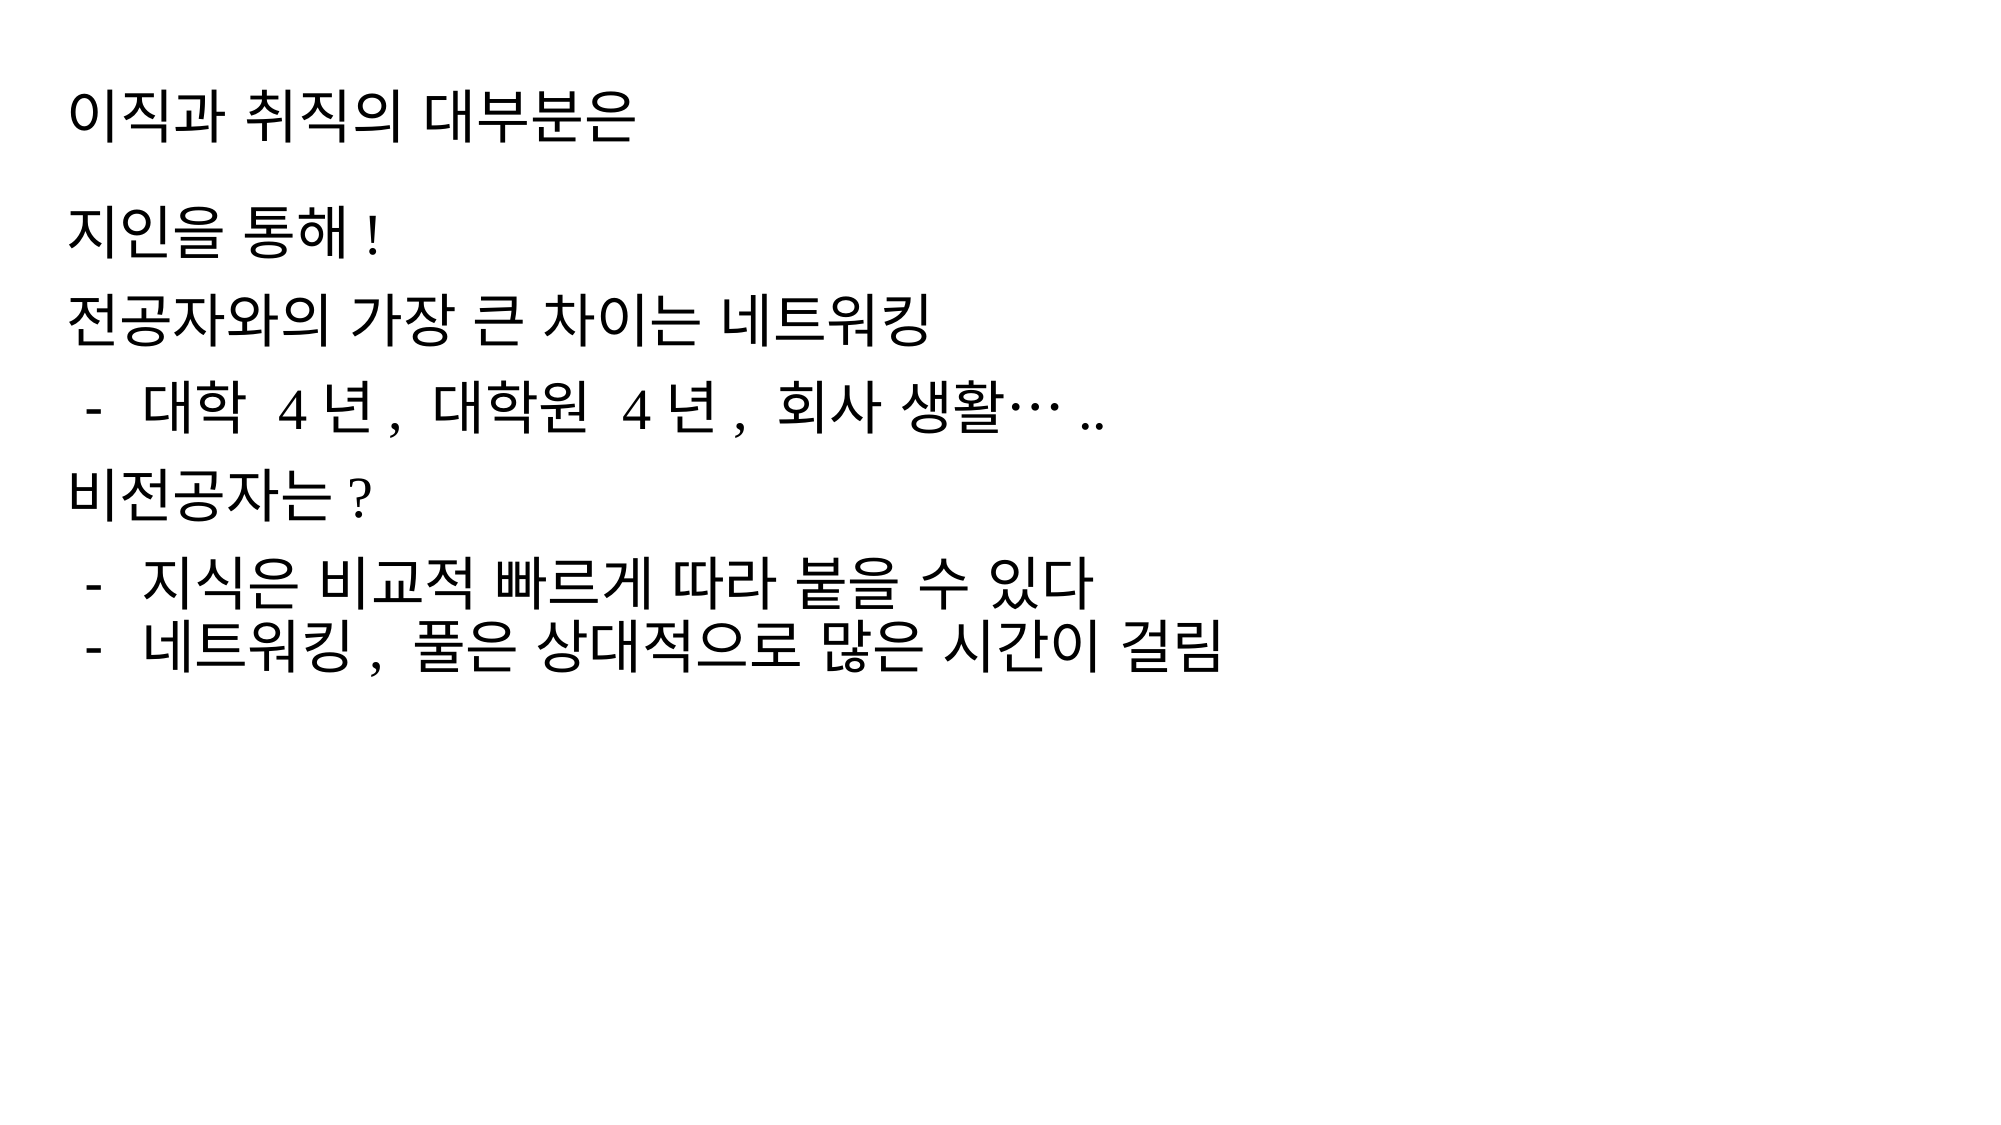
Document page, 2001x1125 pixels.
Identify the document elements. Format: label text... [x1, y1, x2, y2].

title 이직과 취직의 대부분은 [51, 72, 1449, 167]
list 지인을 통해! 전공자와의 가장 큰 차이는 네트워킹 대학 4년, 대학원 4년, 회사 생활….. 비전공자는? 지식은 비교적 빠르게 따라 붙을 수 있다 네트워킹, 풀은 상대적으로 많은 시간이 걸림 [51, 189, 1449, 750]
